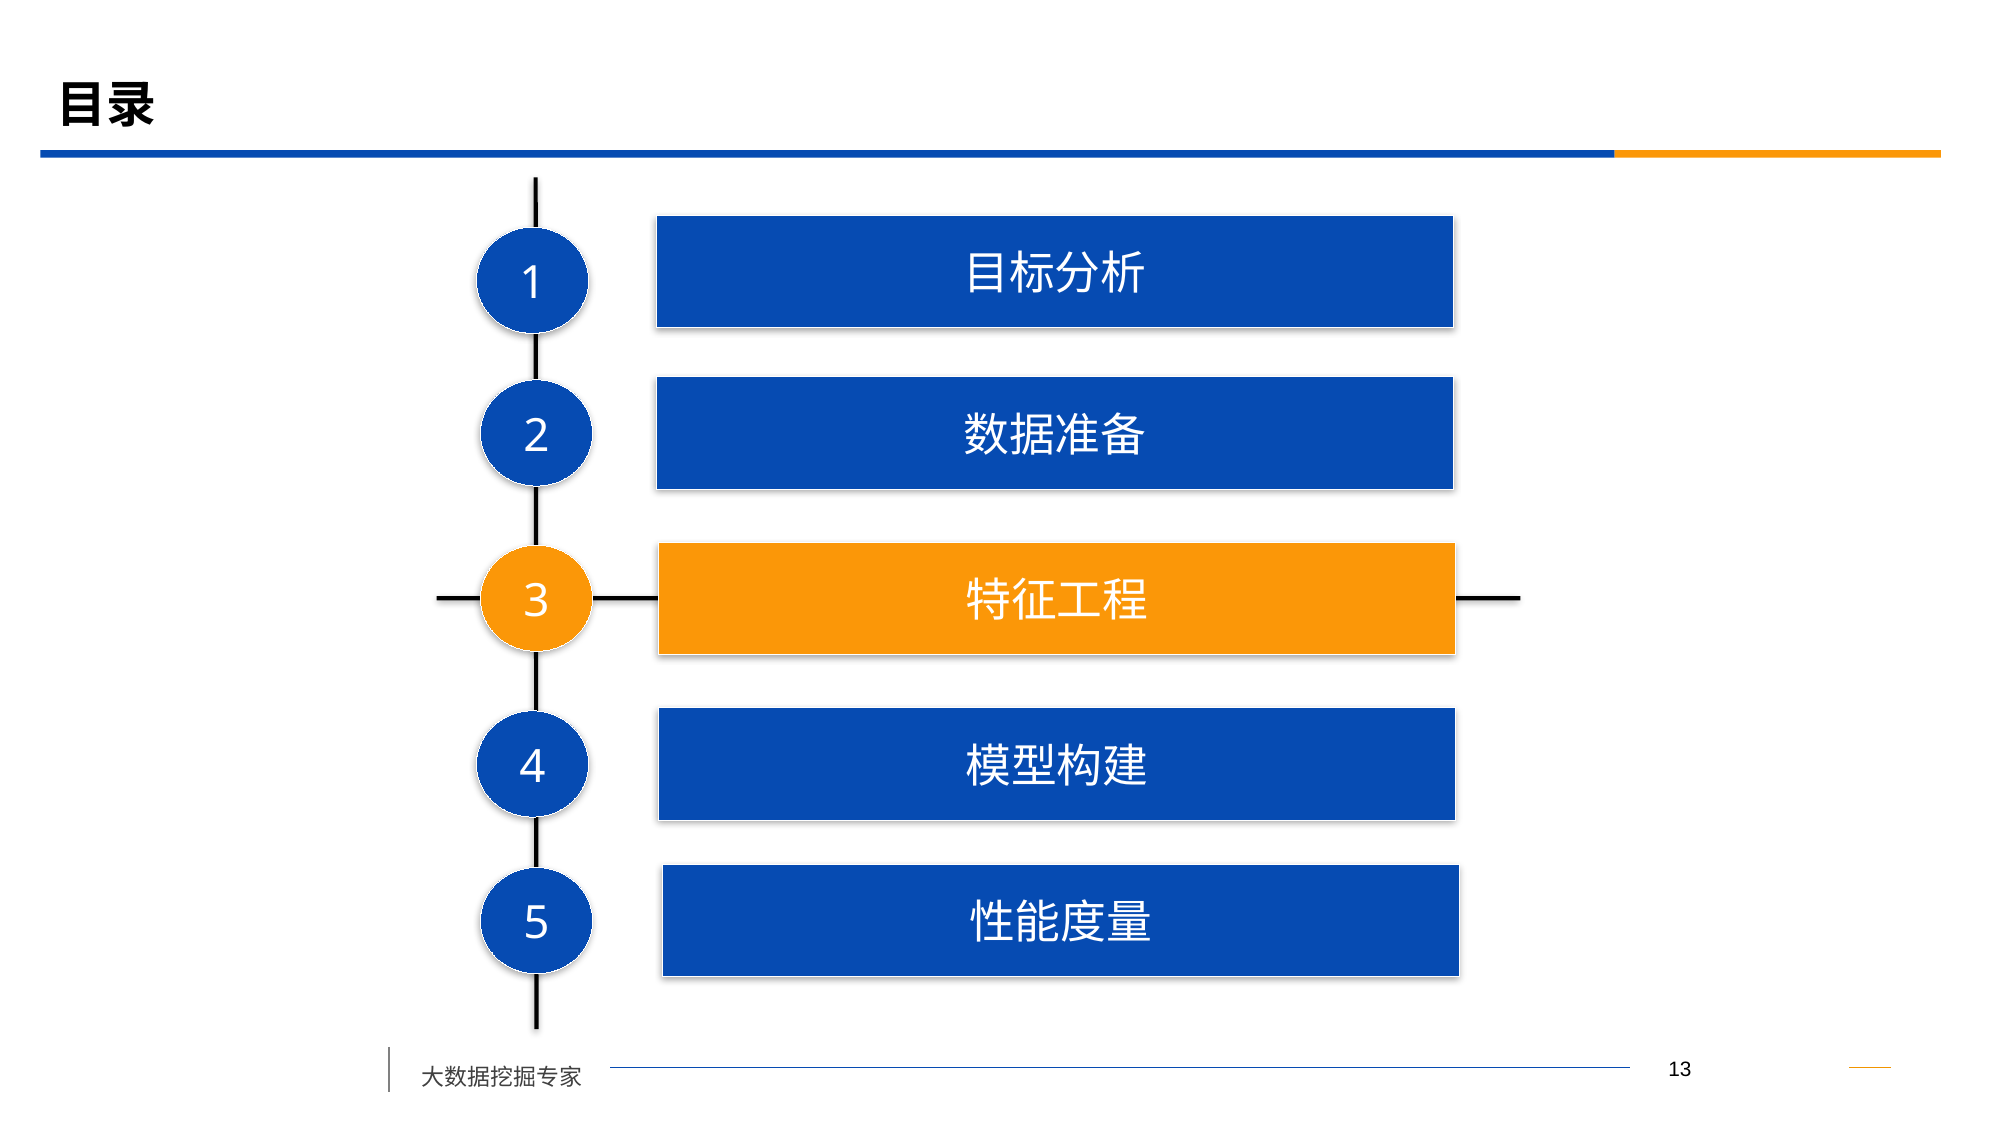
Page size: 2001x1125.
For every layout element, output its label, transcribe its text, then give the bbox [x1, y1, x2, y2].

text_box 2 [480, 380, 530, 486]
text_box [1460, 596, 1521, 601]
text_box 3 [480, 545, 530, 651]
text_box 1 [541, 227, 589, 333]
text_box 性能度量 [662, 864, 1460, 977]
text_box 目标分析 [656, 215, 1454, 328]
text_box 数据准备 [656, 376, 1454, 490]
text_box 4 [476, 710, 530, 818]
text_box 5 [541, 867, 593, 974]
text_box [597, 596, 652, 601]
text_box 2 [541, 379, 593, 486]
text_box 3 [541, 545, 593, 652]
text_box 特征工程 [658, 542, 1456, 655]
text_box 5 [480, 867, 530, 974]
text_box [436, 596, 475, 601]
text_box 1 [476, 227, 530, 334]
text_box 4 [541, 711, 589, 817]
text_box 模型构建 [658, 707, 1456, 821]
title 目录 [41, 58, 1842, 146]
